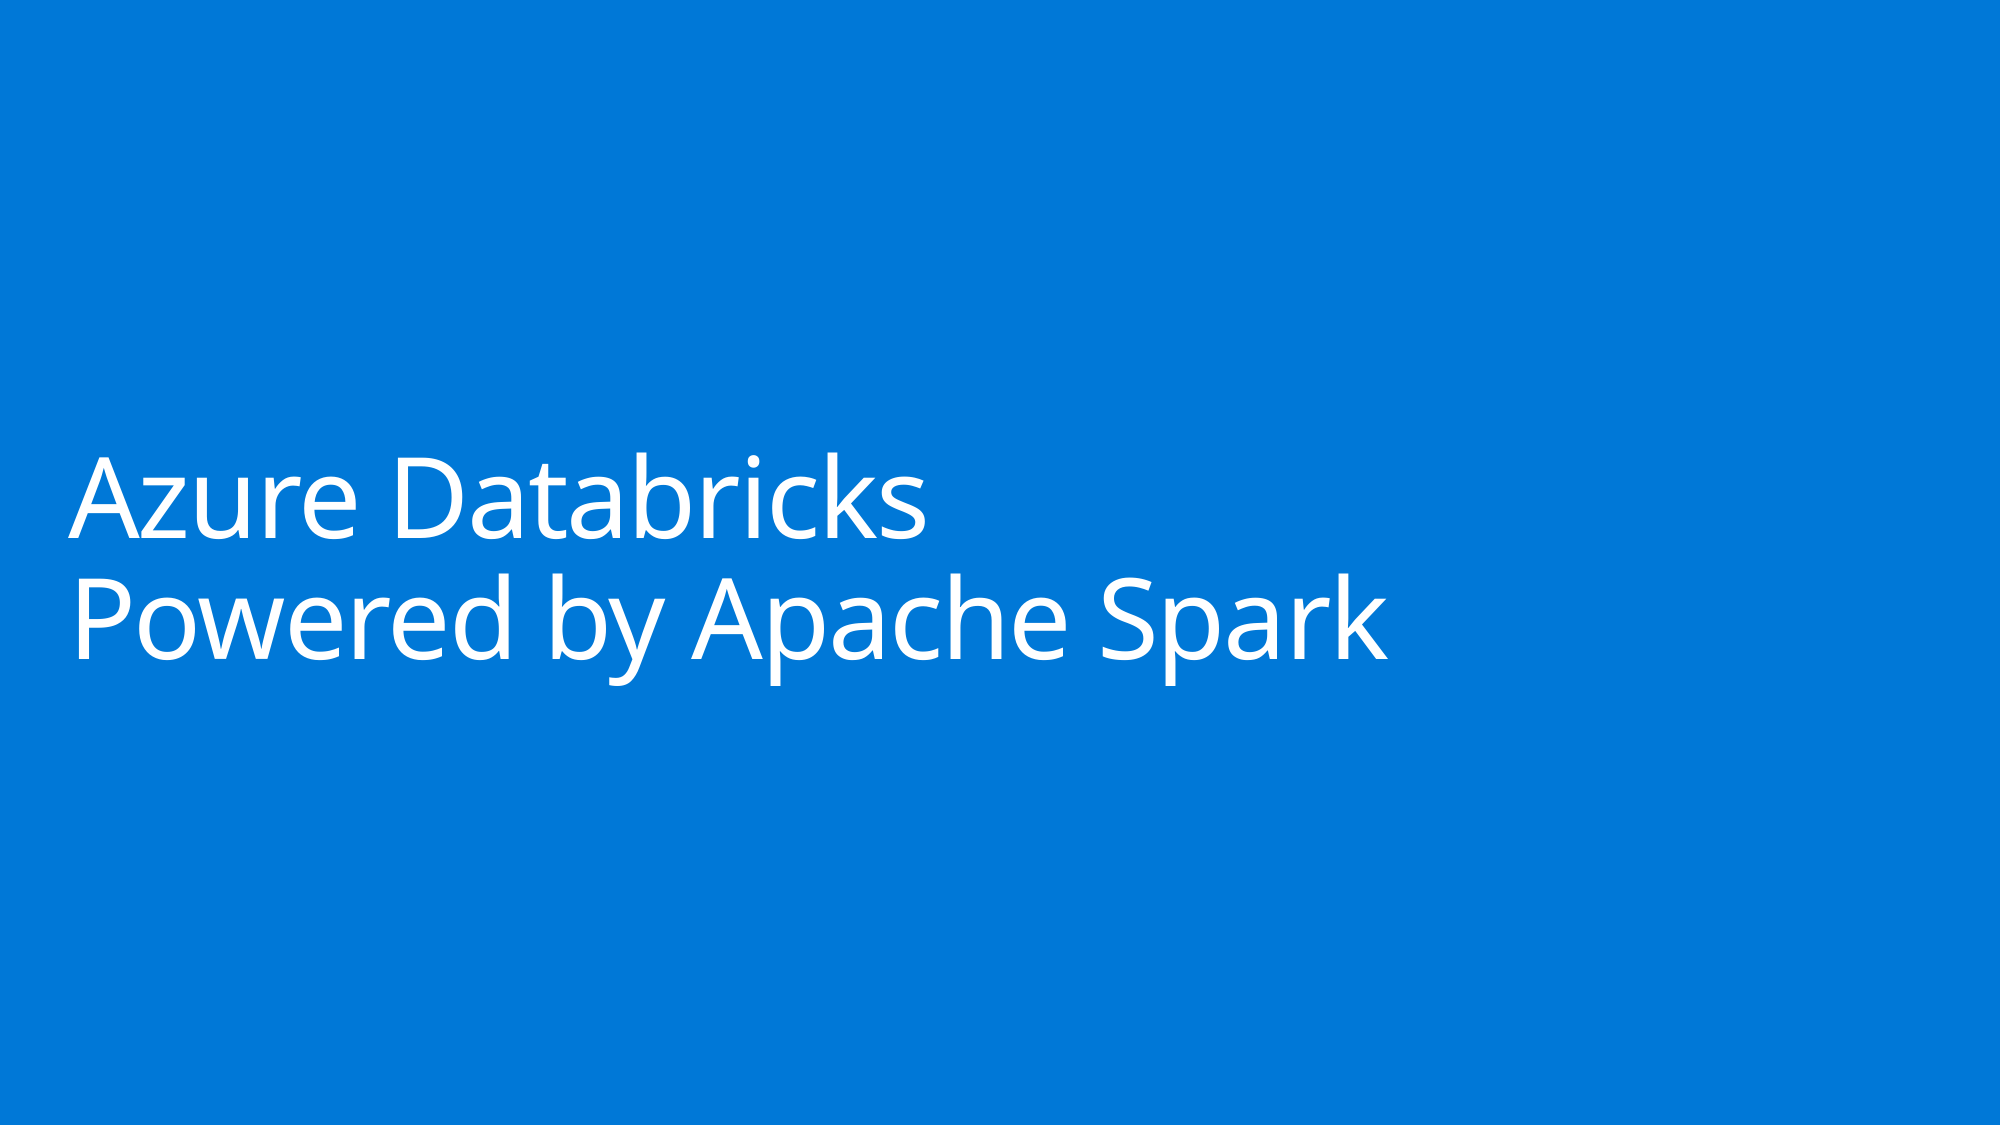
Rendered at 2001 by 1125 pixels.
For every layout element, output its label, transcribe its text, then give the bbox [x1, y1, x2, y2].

title Azure Databricks Powered by Apache Spark [44, 424, 1956, 701]
